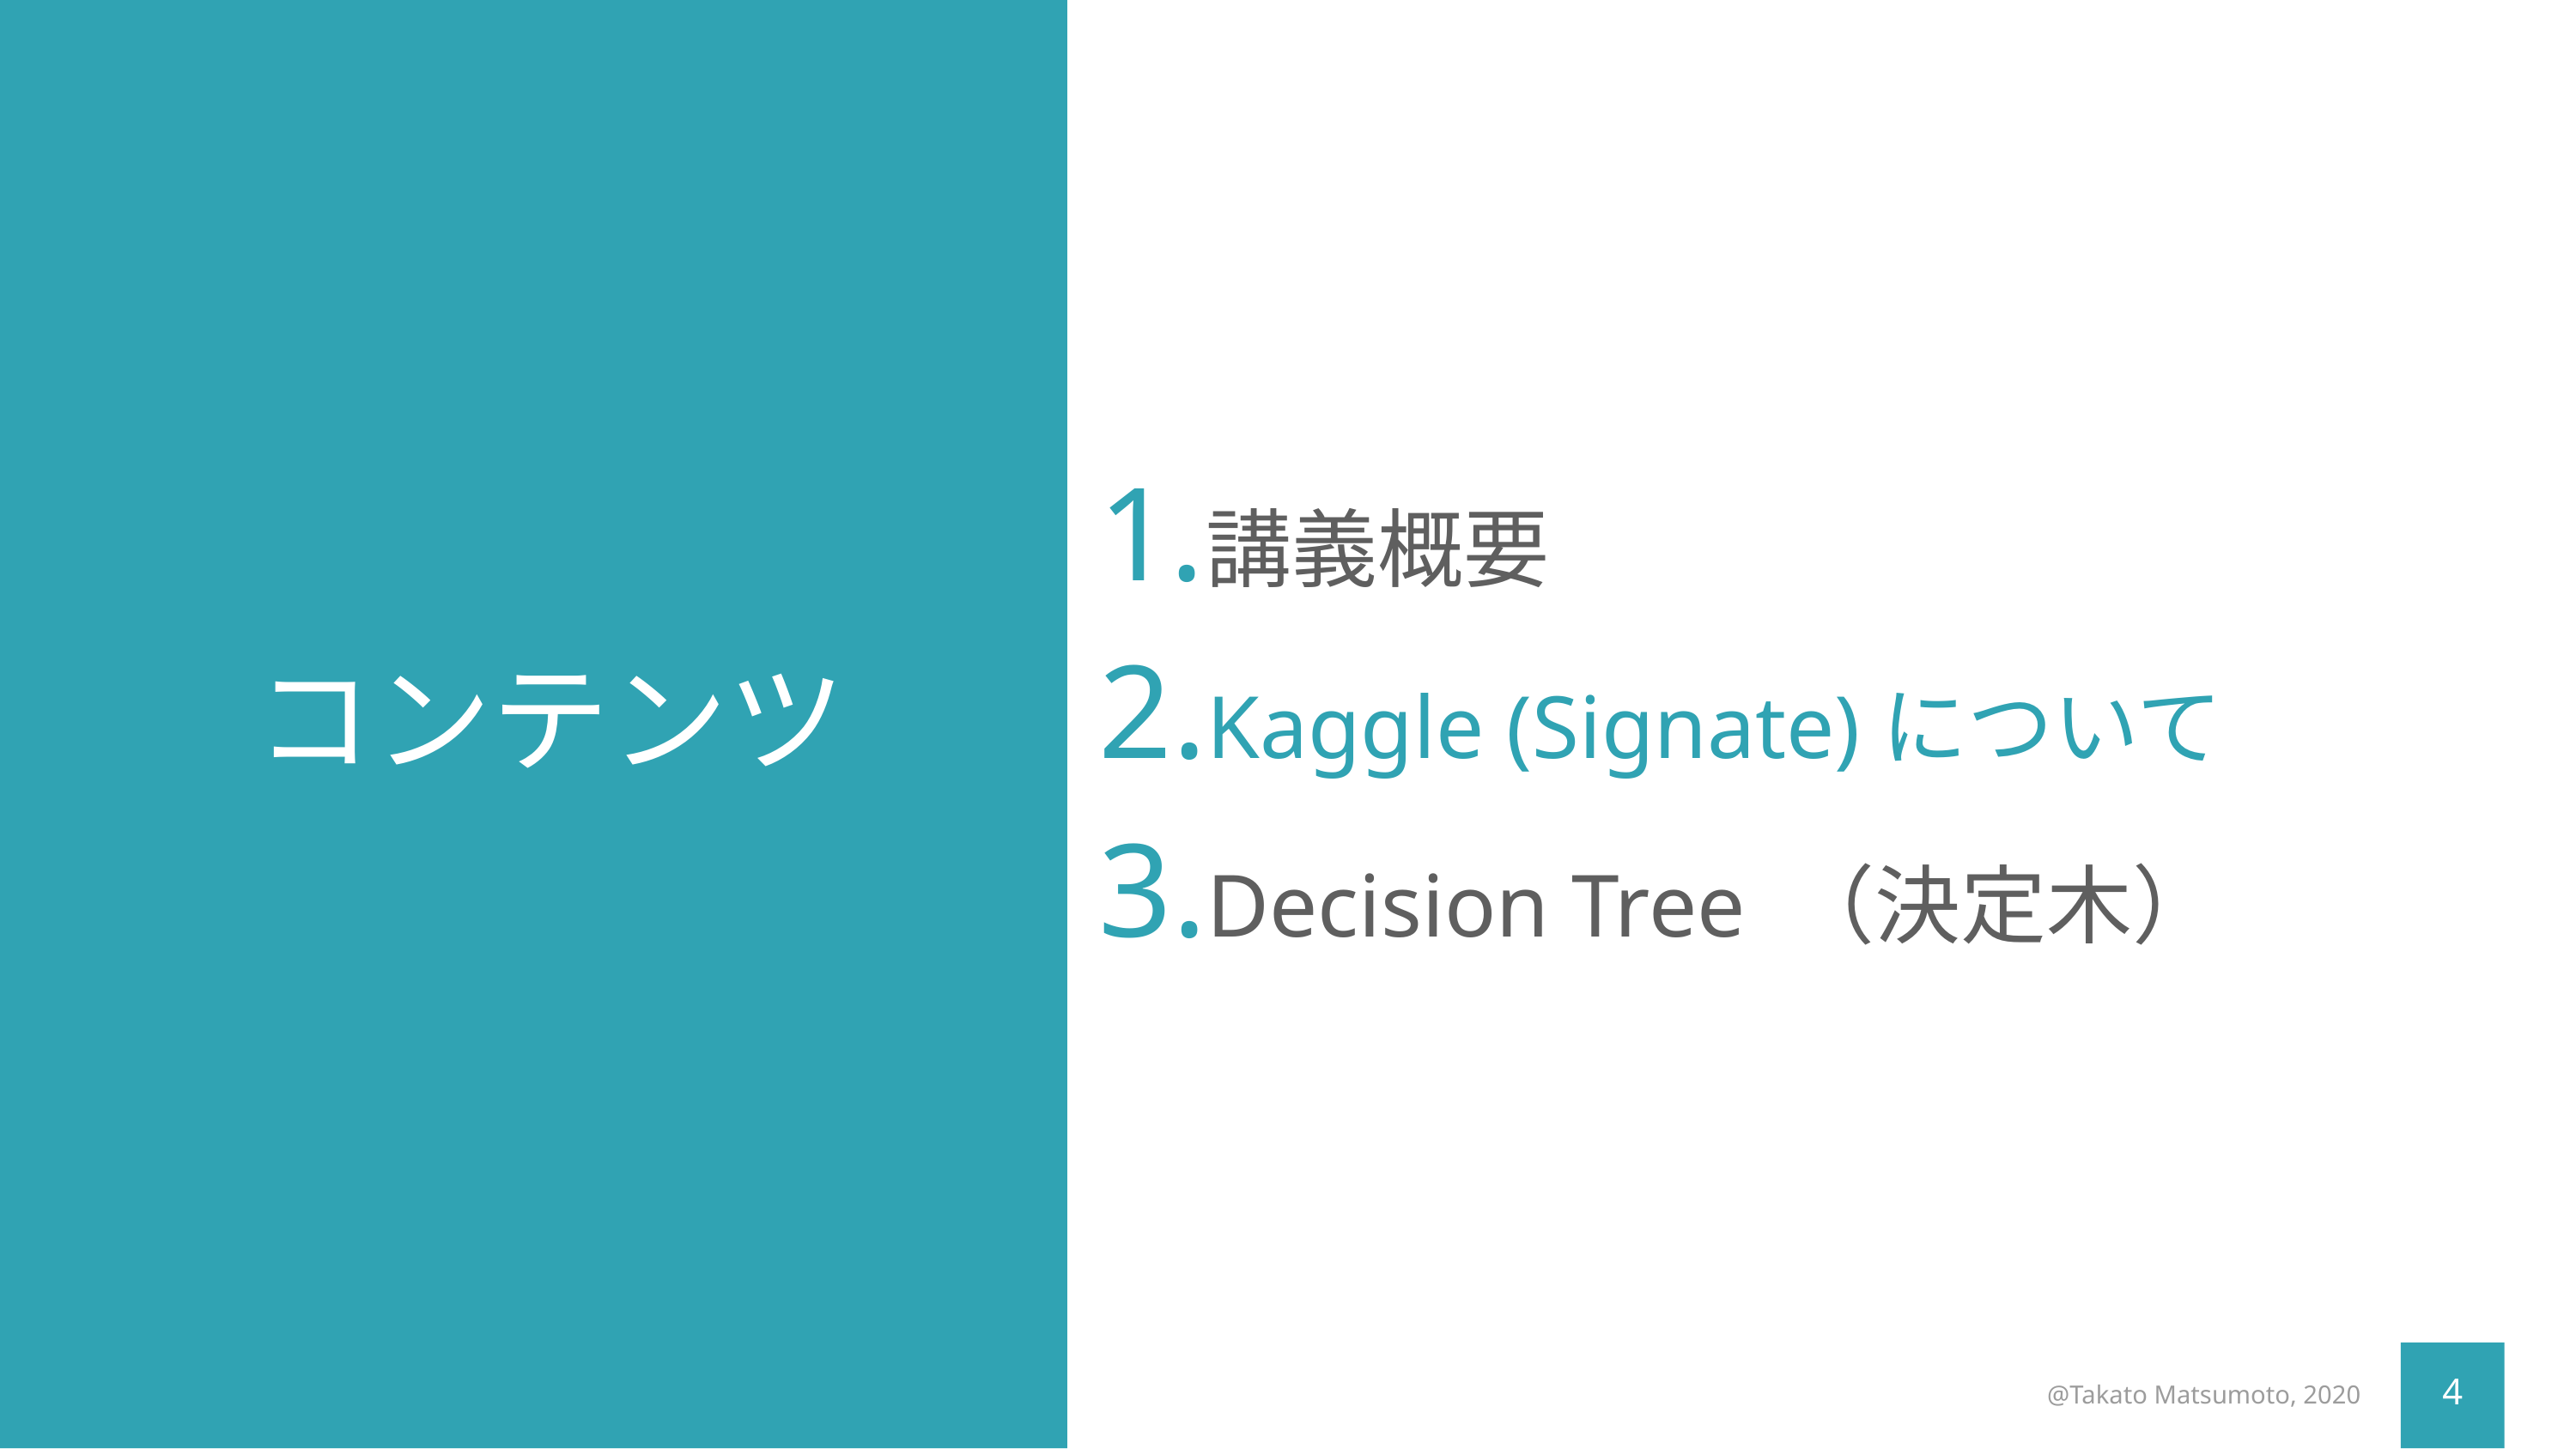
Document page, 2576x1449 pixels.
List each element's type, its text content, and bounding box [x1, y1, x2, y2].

slide_number 4 [2400, 1355, 2505, 1433]
list 講義概要 Kaggle (Signate)について Decision Tree （決定木） [1085, 251, 2576, 1197]
footer @Takato Matsumoto, 2020 [1504, 1355, 2374, 1433]
title コンテンツ [120, 288, 981, 1160]
